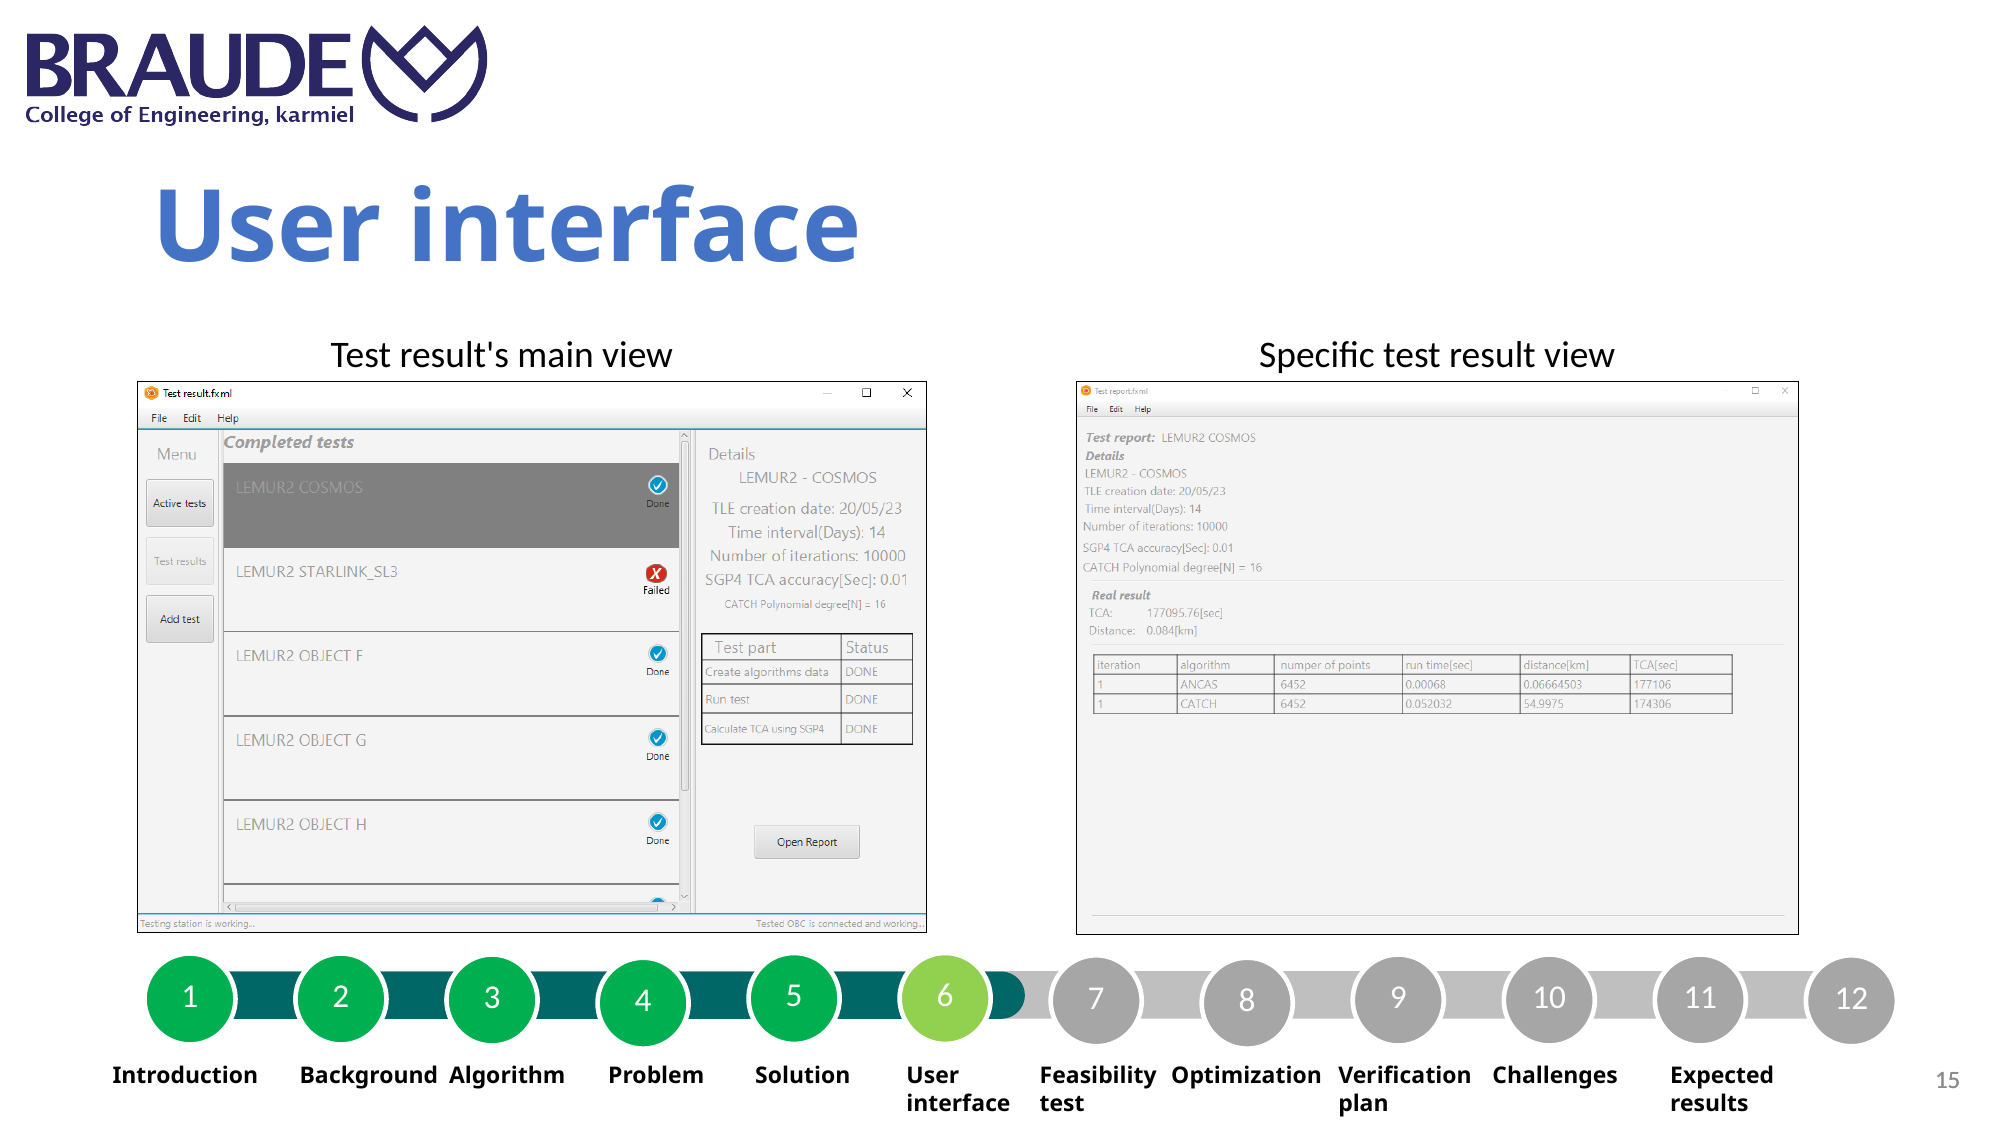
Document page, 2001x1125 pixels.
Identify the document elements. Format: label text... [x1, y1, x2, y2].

text_box Challenges [1477, 1053, 1649, 1096]
text_box Background [284, 1053, 434, 1096]
text_box [1435, 970, 1513, 1020]
text_box Test result's main view [253, 323, 751, 381]
title User interface [137, 135, 1863, 323]
text_box [1586, 970, 1664, 1020]
text_box 3 [445, 953, 539, 1047]
text_box 10 [1502, 953, 1596, 1047]
text_box Introduction [97, 1053, 278, 1096]
text_box 2 [294, 952, 388, 1046]
text_box Problem [593, 1053, 731, 1096]
text_box 7 [1049, 954, 1143, 1048]
text_box 12 [1804, 954, 1898, 1048]
text_box Feasibility test [1034, 1053, 1177, 1123]
picture [0, 13, 503, 133]
text_box Specific test result view [1188, 323, 1686, 381]
picture [137, 915, 927, 933]
text_box [379, 970, 455, 1020]
text_box Algorithm [434, 1053, 583, 1096]
text_box 11 [1653, 953, 1747, 1047]
text_box 1 [143, 952, 237, 1046]
text_box Expected results [1655, 1053, 1807, 1123]
text_box 8 [1200, 956, 1294, 1050]
text_box [1281, 970, 1361, 1020]
picture [137, 431, 927, 912]
text_box Verification plan [1323, 1053, 1503, 1123]
text_box 9 [1351, 953, 1445, 1047]
picture [1076, 381, 1799, 935]
text_box [529, 970, 609, 1020]
text_box Solution [740, 1053, 866, 1096]
text_box 6 [898, 951, 992, 1046]
text_box [1737, 970, 1815, 1020]
text_box 5 [747, 951, 841, 1046]
text_box [983, 970, 1026, 1020]
text_box 4 [596, 956, 690, 1050]
text_box User interface [891, 1053, 1034, 1124]
text_box [832, 970, 907, 1020]
text_box 15 [1912, 1048, 1976, 1109]
picture [137, 381, 927, 428]
text_box [228, 970, 303, 1020]
text_box [1006, 970, 1060, 1020]
text_box Optimization [1177, 1053, 1343, 1096]
text_box [1132, 970, 1213, 1020]
text_box [677, 970, 756, 1020]
